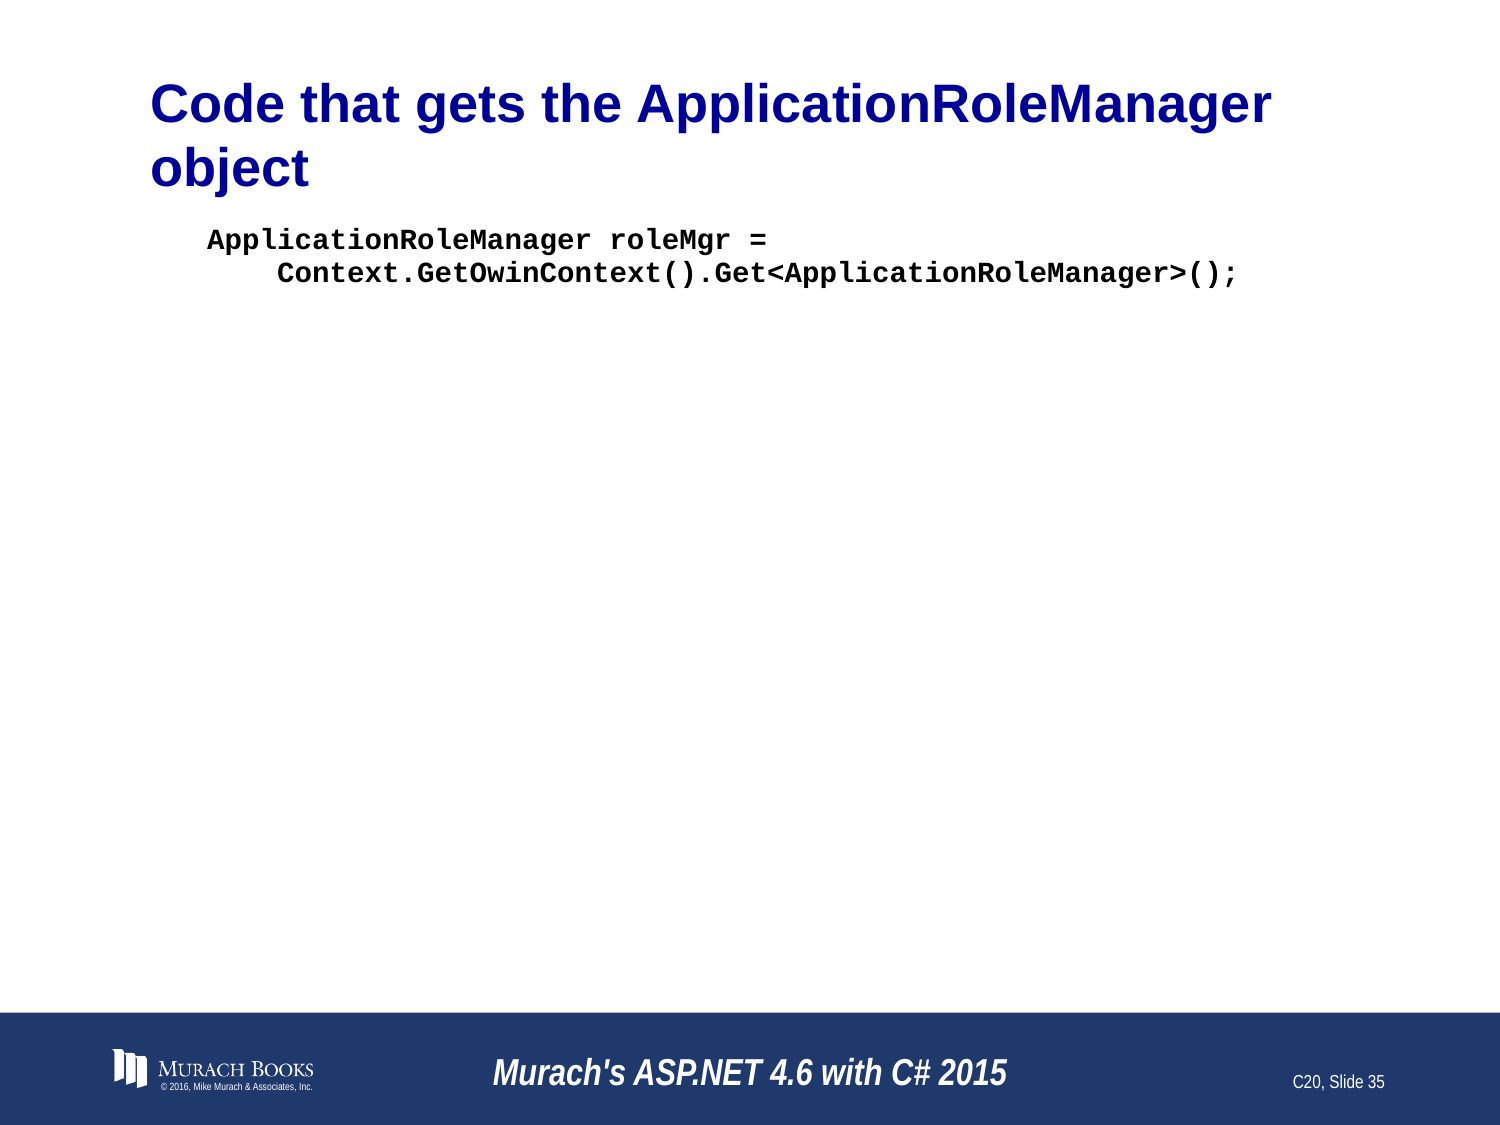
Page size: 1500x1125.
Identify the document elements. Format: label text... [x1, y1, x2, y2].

slide_number Murach's ASP.NET 4.6 with C# 2015 [463, 1025, 1050, 1100]
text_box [149, 224, 1348, 298]
footer © 2016, Mike Murach & Associates, Inc. [12, 1025, 463, 1100]
slide_number C20, Slide 35 [1087, 1025, 1400, 1100]
title Code that gets the ApplicationRoleManager object [150, 67, 1350, 199]
